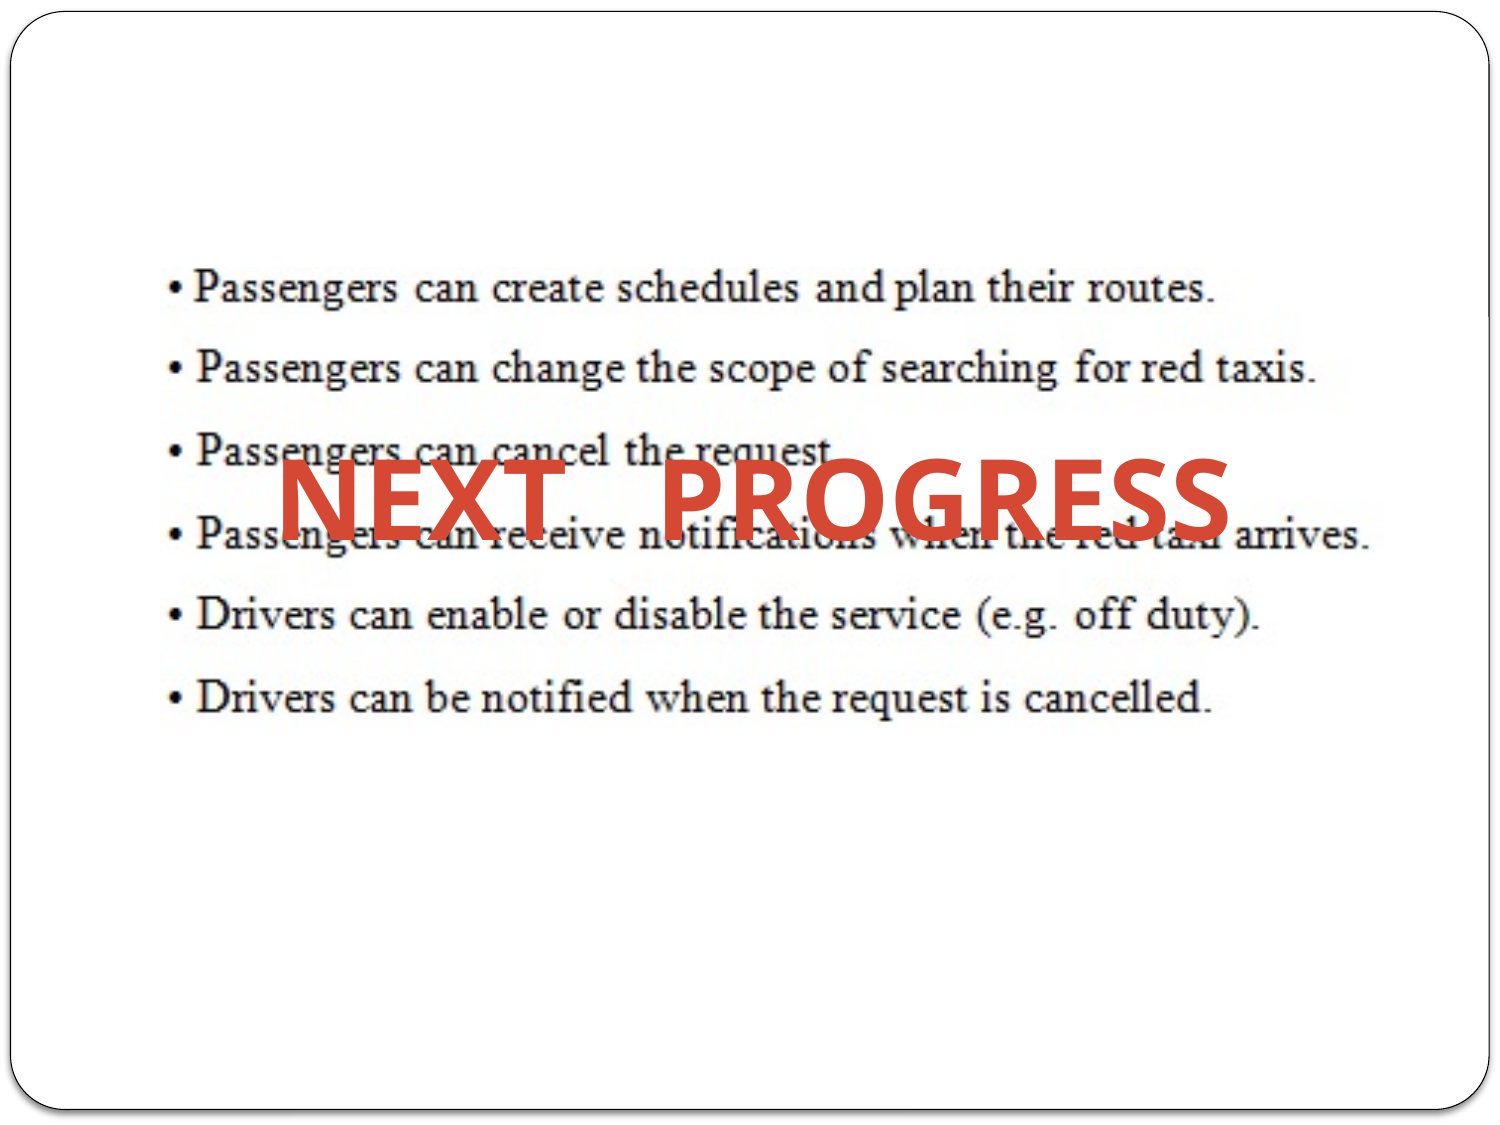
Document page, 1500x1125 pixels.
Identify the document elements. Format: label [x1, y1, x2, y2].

list [159, 266, 1385, 729]
